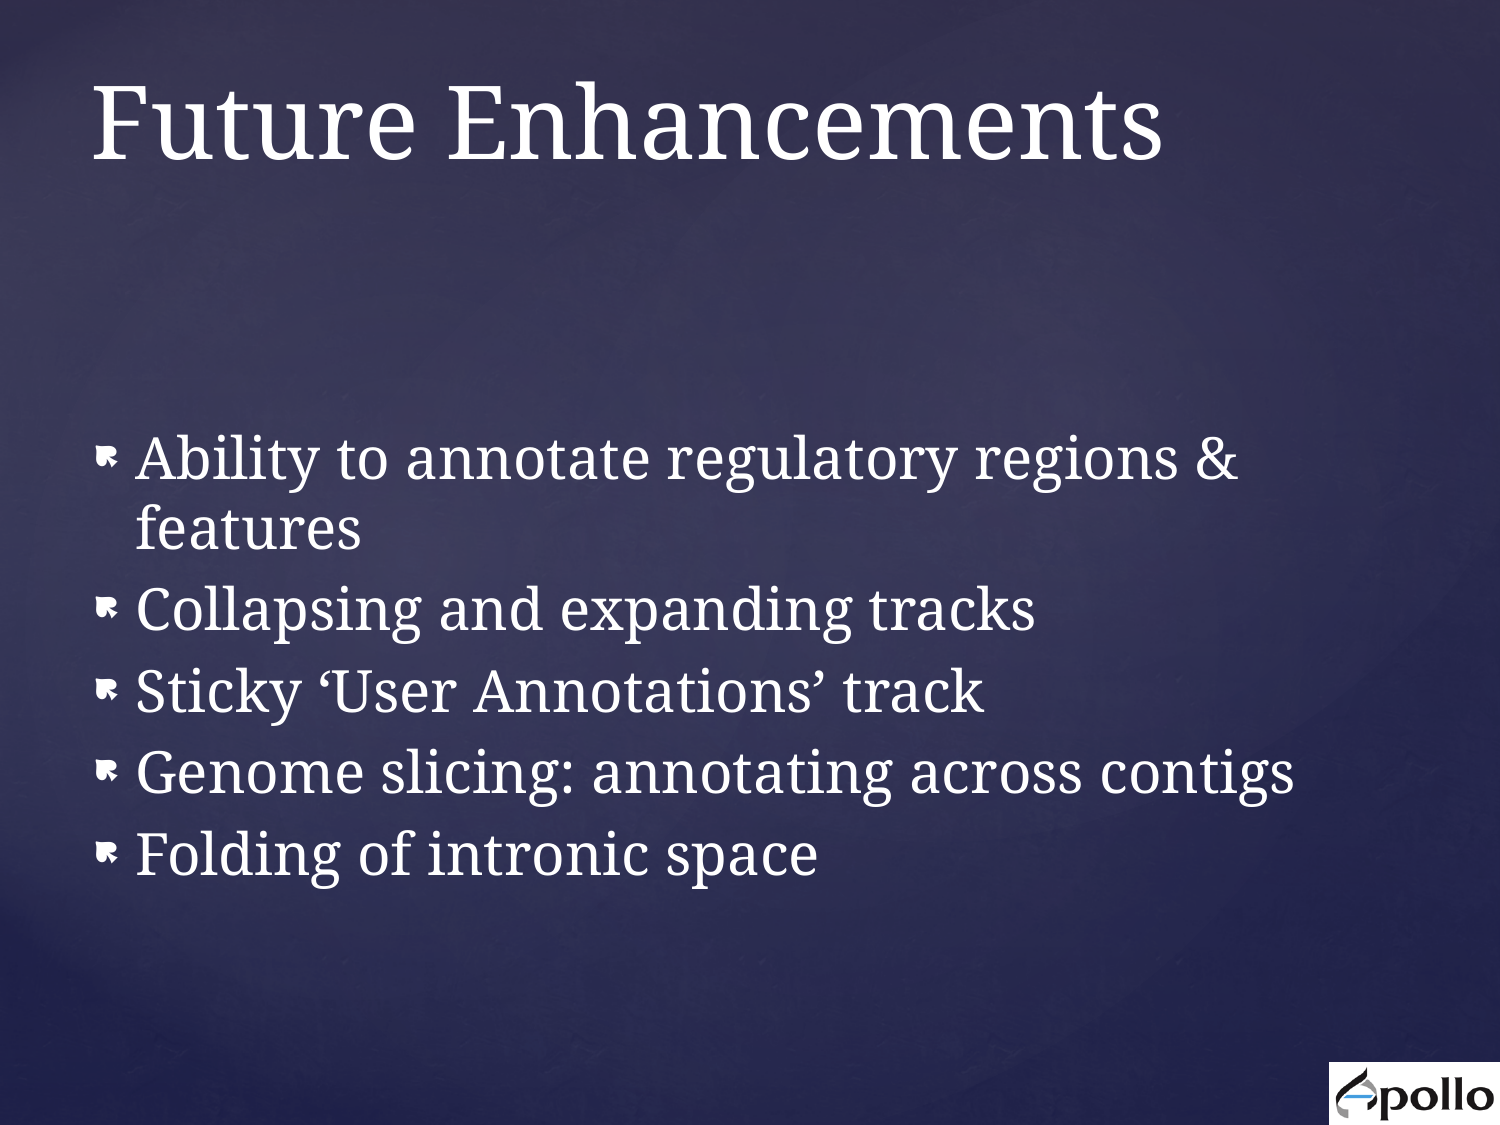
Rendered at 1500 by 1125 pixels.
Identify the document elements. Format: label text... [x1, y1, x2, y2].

picture [1328, 1062, 1500, 1125]
list Ability to annotate regulatory regions & features Collapsing and expanding tracks Sticky ‘User Annotations’ track Genome slicing: annotating across contigs Folding of intronic space [75, 277, 1430, 1031]
title Future Enhancements [75, 37, 1313, 188]
